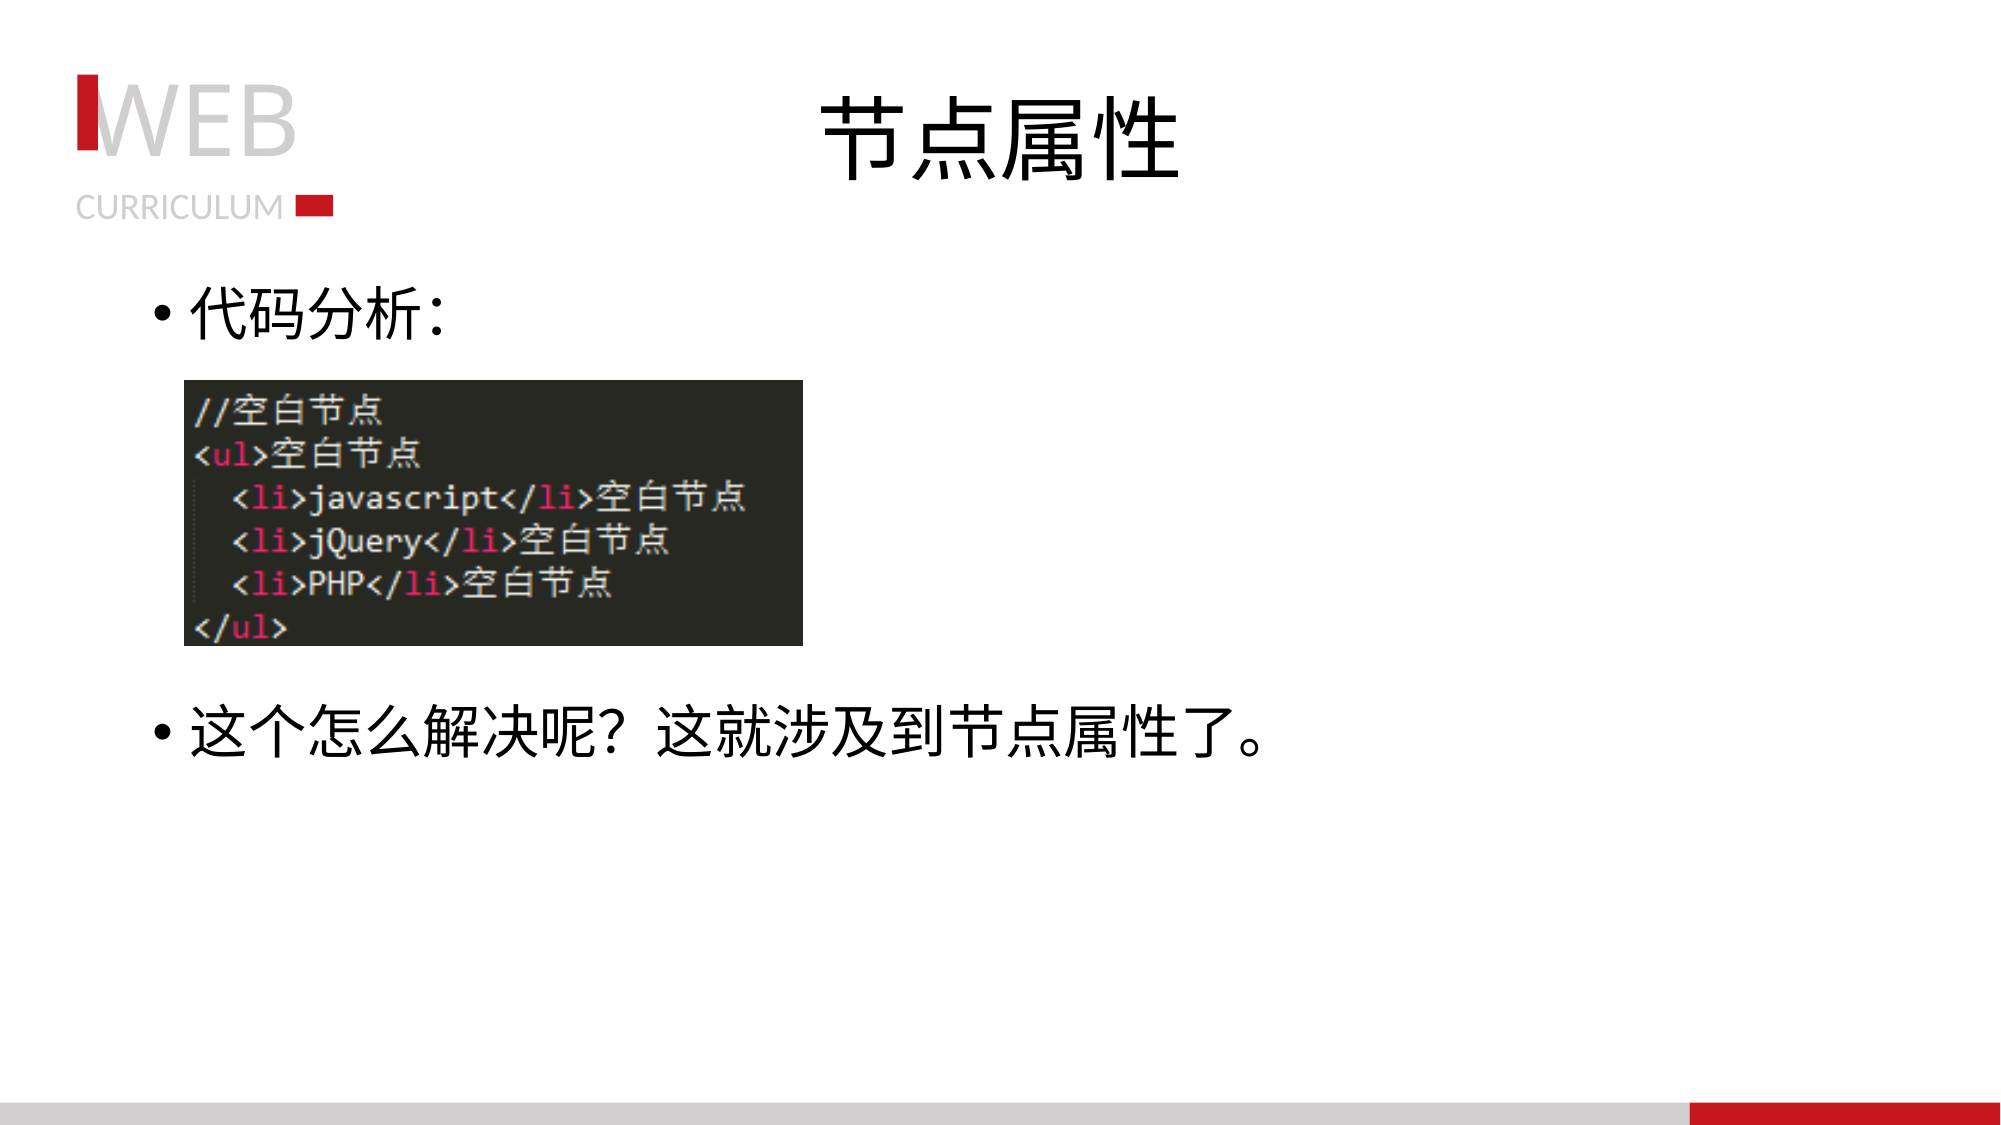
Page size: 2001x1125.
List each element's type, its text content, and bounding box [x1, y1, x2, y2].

title 节点属性 [137, 59, 1863, 228]
list 代码分析： 这个怎么解决呢？这就涉及到节点属性了。 [137, 277, 1863, 992]
picture [184, 380, 803, 646]
